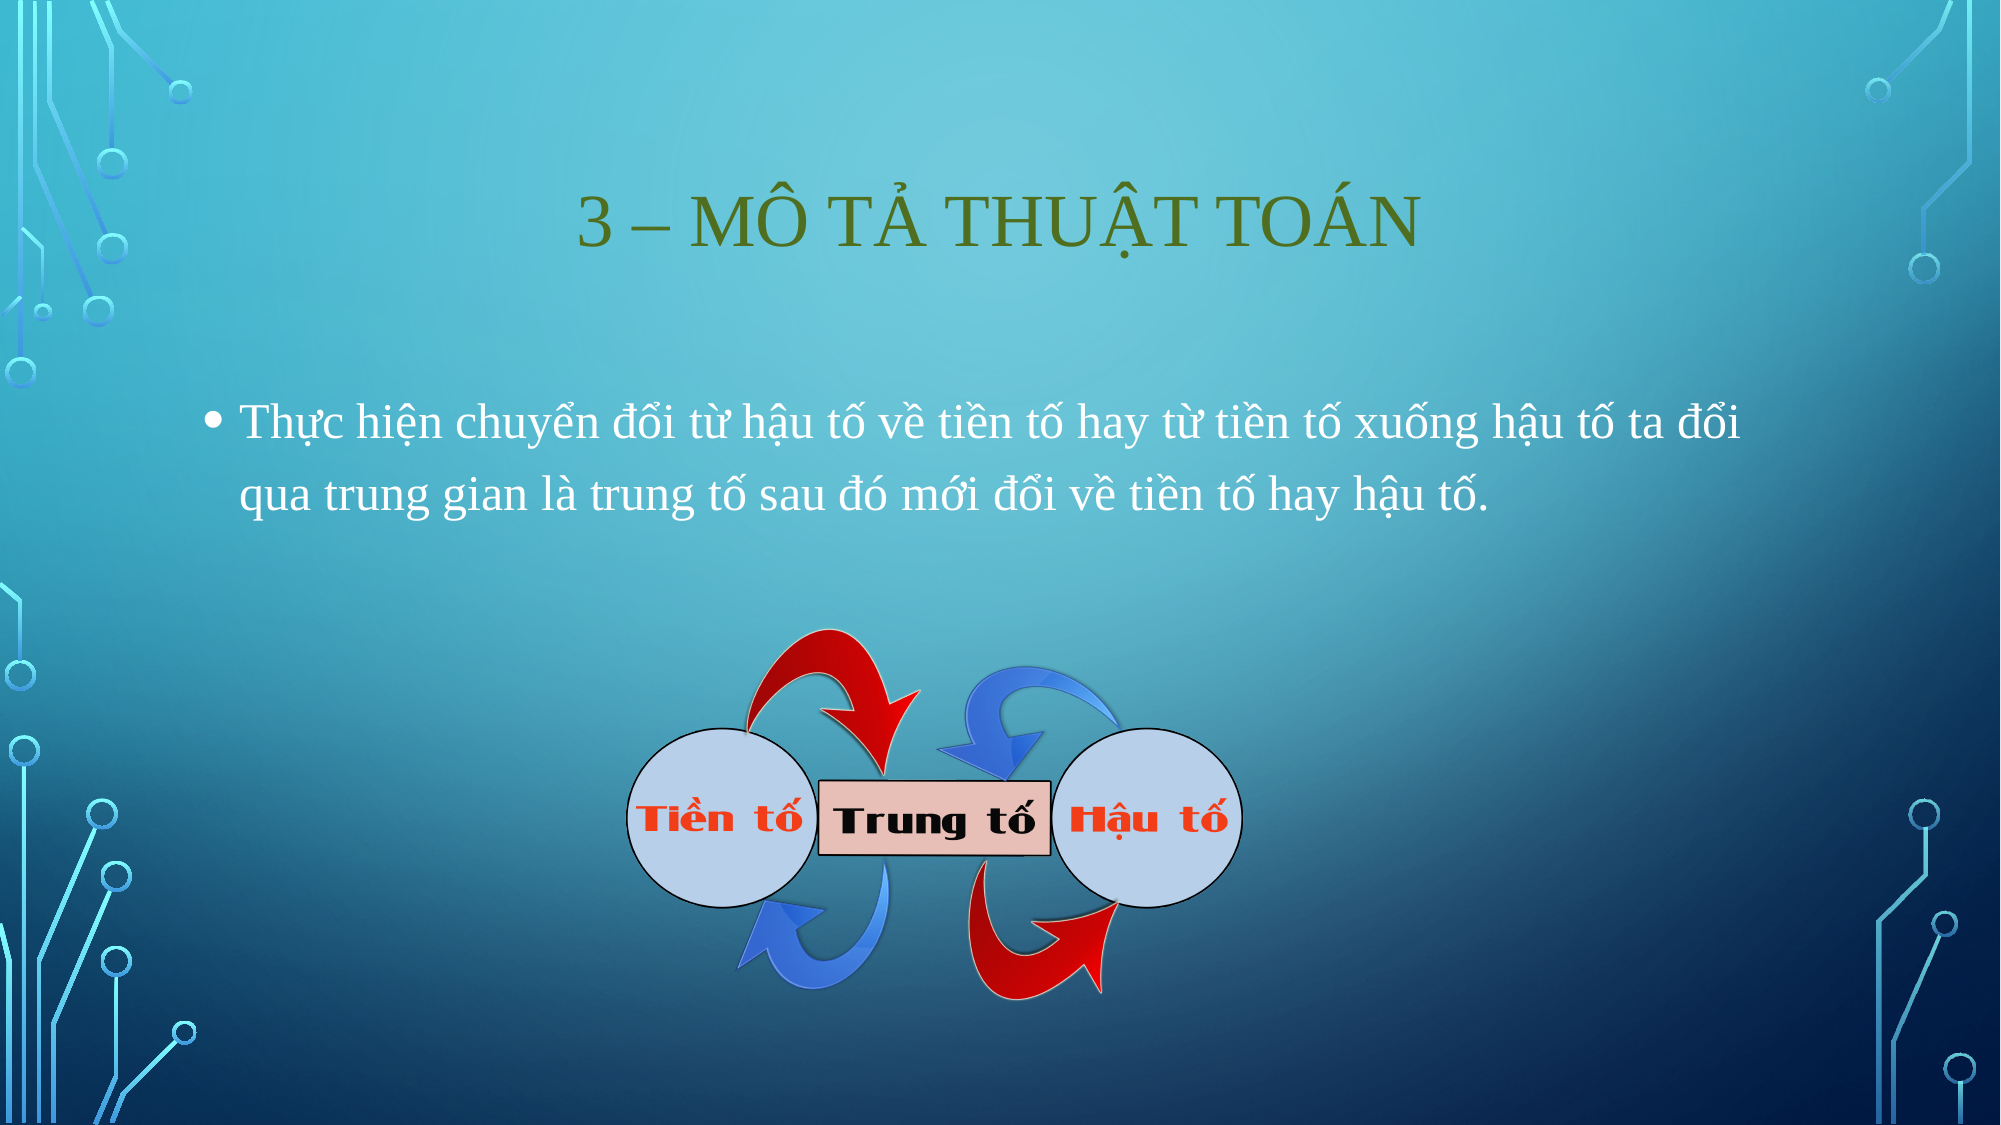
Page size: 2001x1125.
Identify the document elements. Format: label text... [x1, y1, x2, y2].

title 3 – Mô tả thuật toán [187, 101, 1813, 344]
list Thực hiện chuyển đổi từ hậu tố về tiền tố hay từ tiền tố xuống hậu tố ta đổi qua trung gian là trung tố sau đó mới đổi về tiền tố hay hậu tố. [187, 369, 1813, 950]
picture [615, 574, 1266, 1036]
